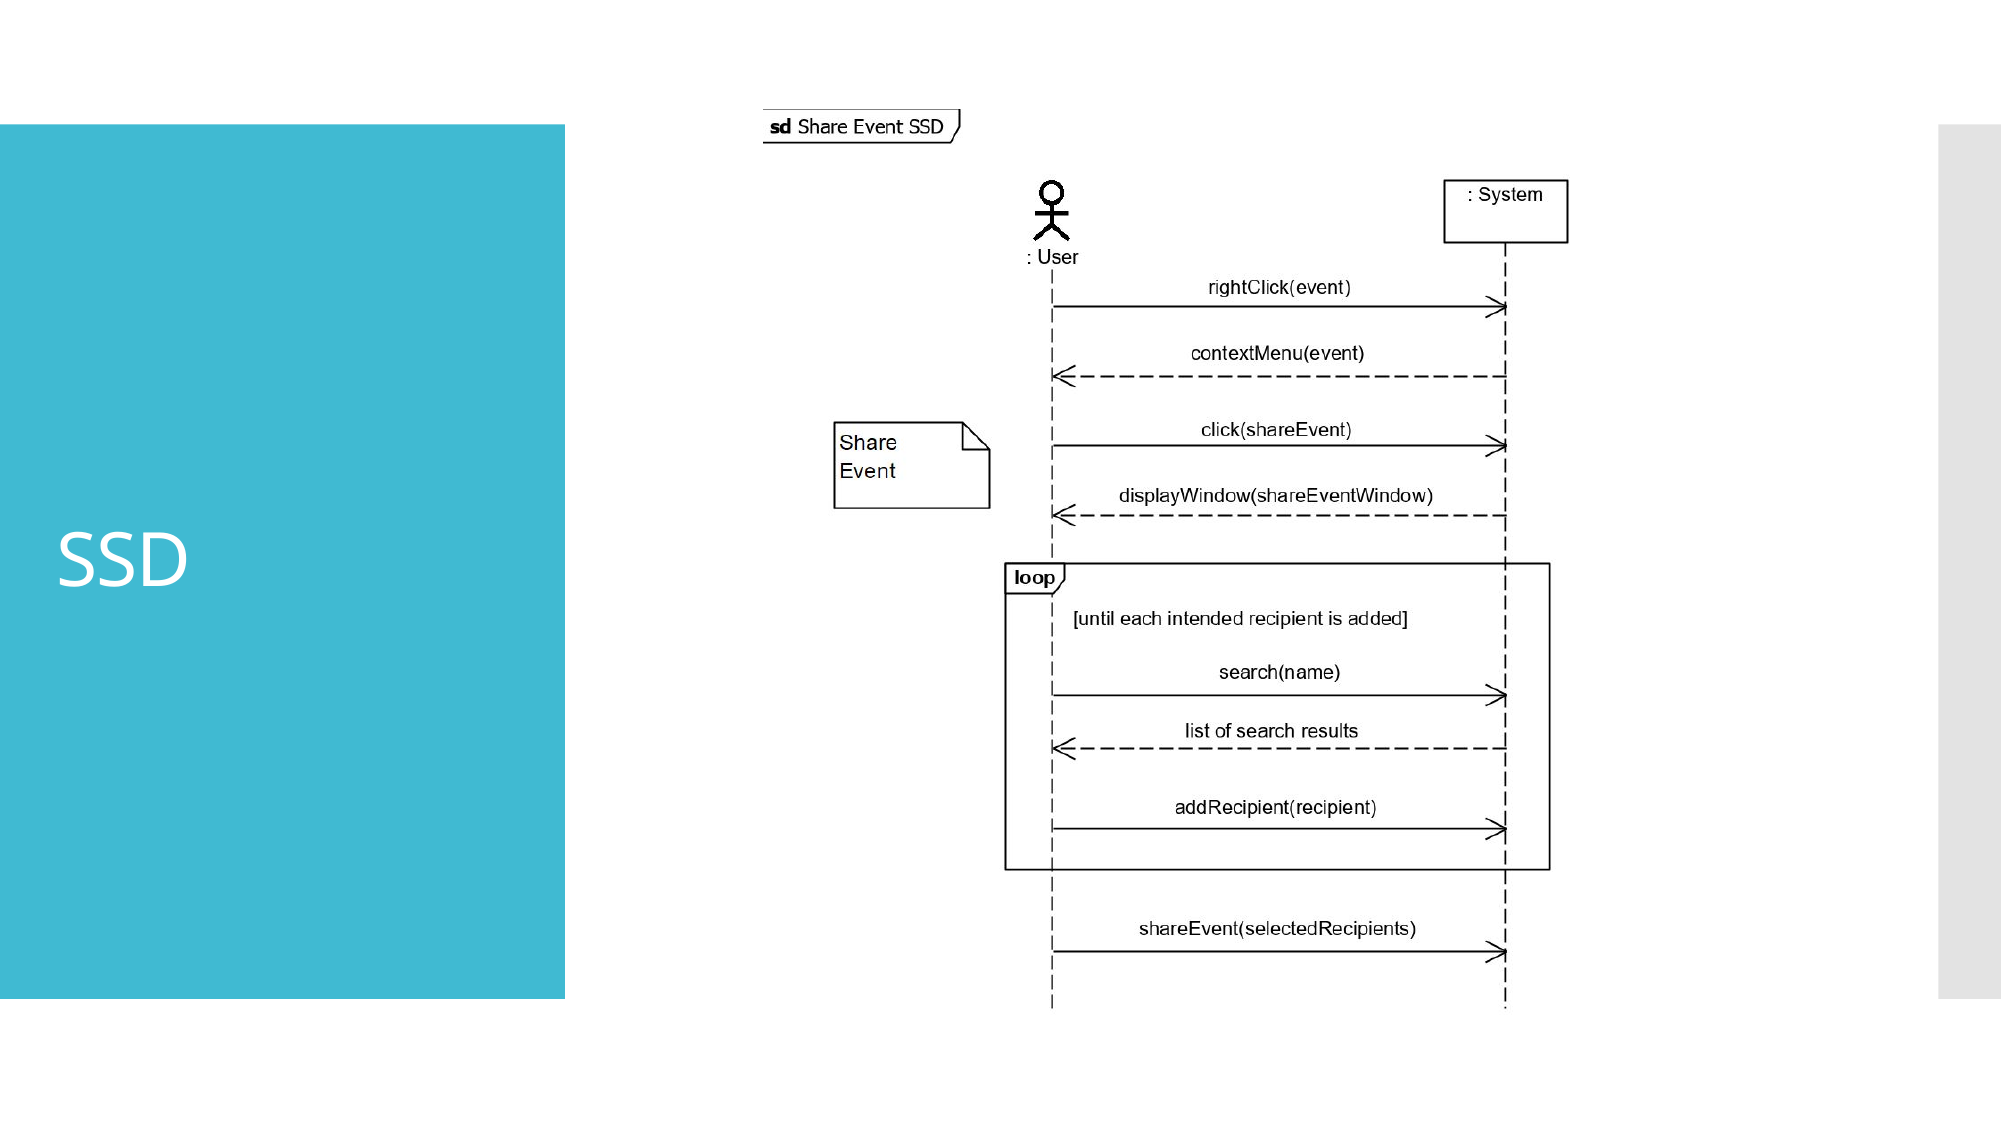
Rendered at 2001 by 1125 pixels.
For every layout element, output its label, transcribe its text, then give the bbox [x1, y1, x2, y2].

title SSD [41, 184, 525, 940]
picture [763, 108, 1829, 1016]
